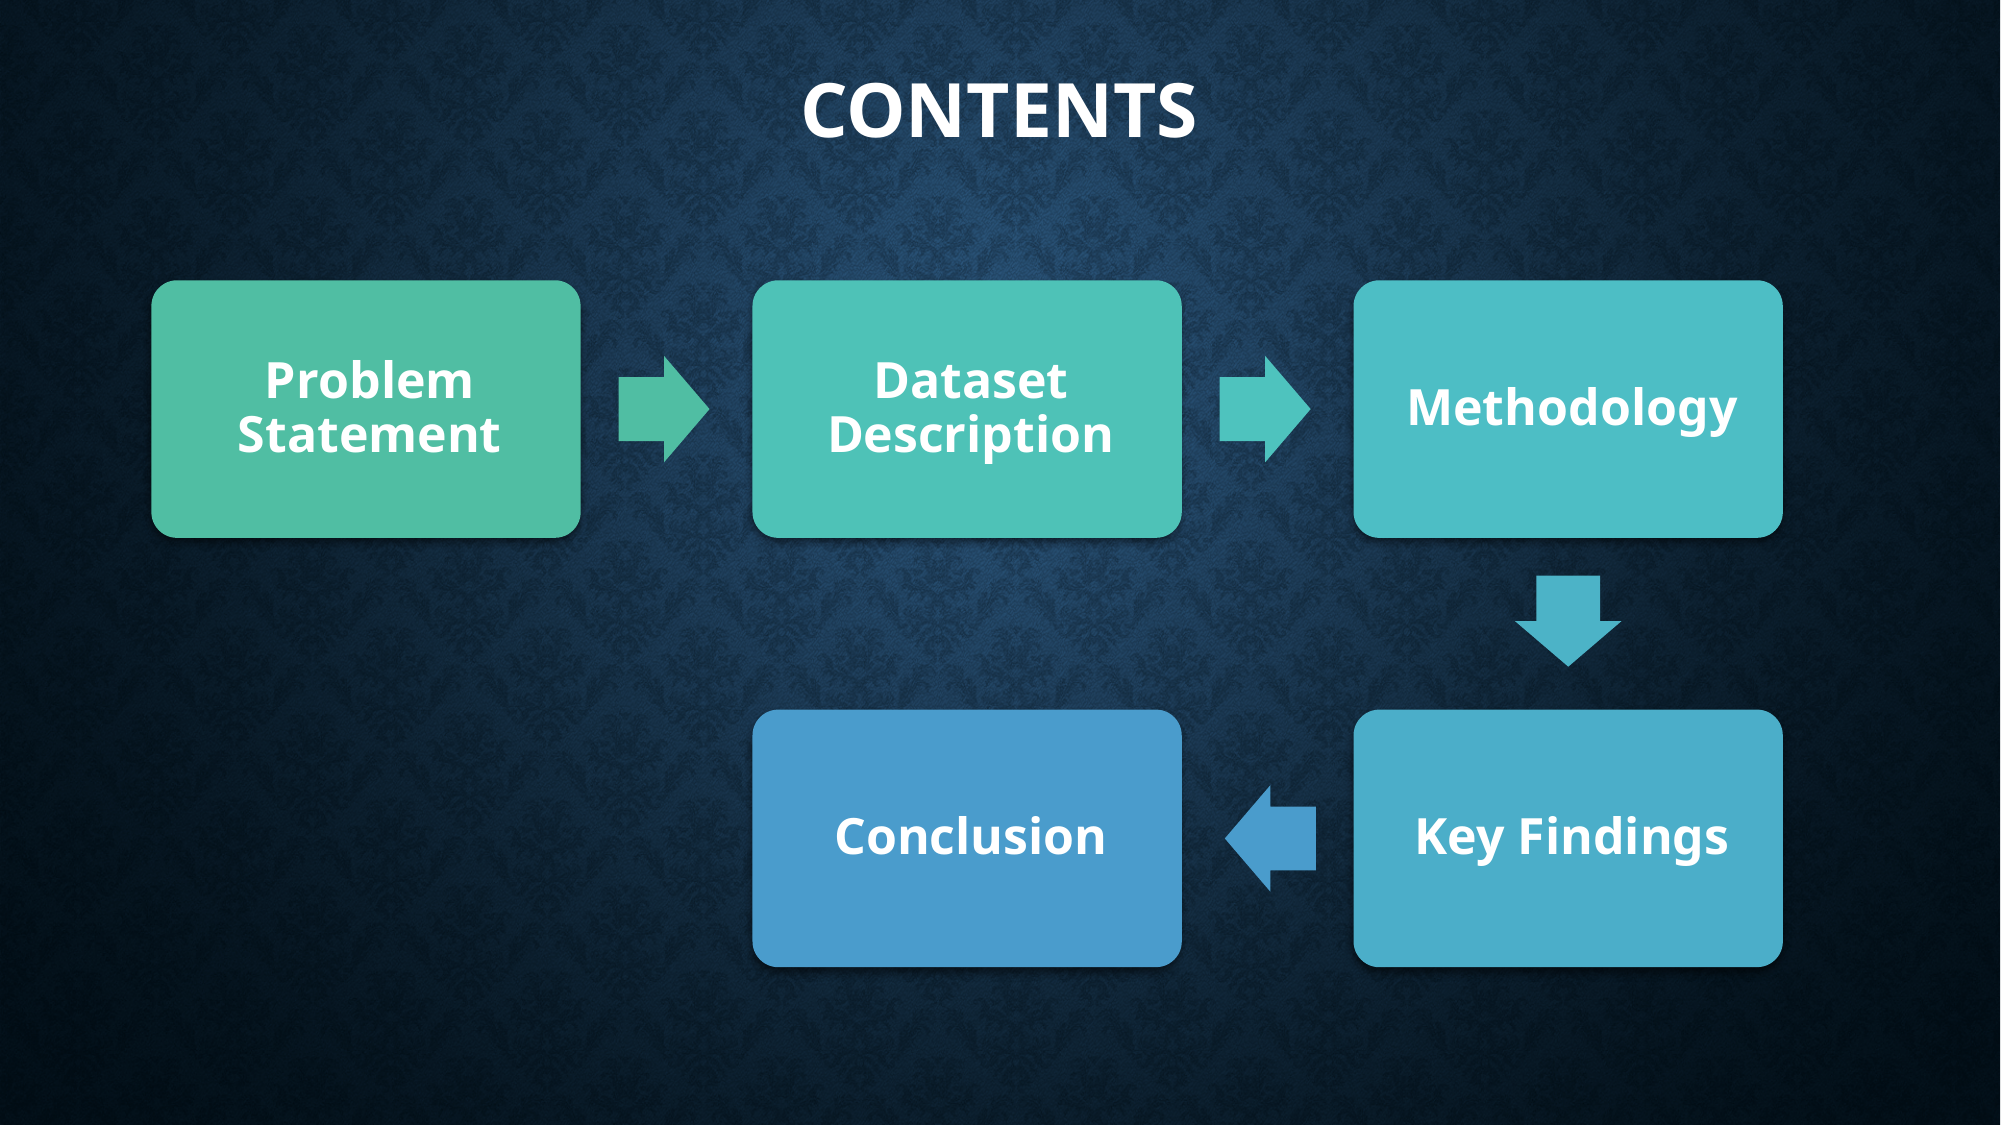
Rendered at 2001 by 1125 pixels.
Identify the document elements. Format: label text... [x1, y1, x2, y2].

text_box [149, 240, 1785, 1008]
title Contents [150, 29, 1849, 197]
